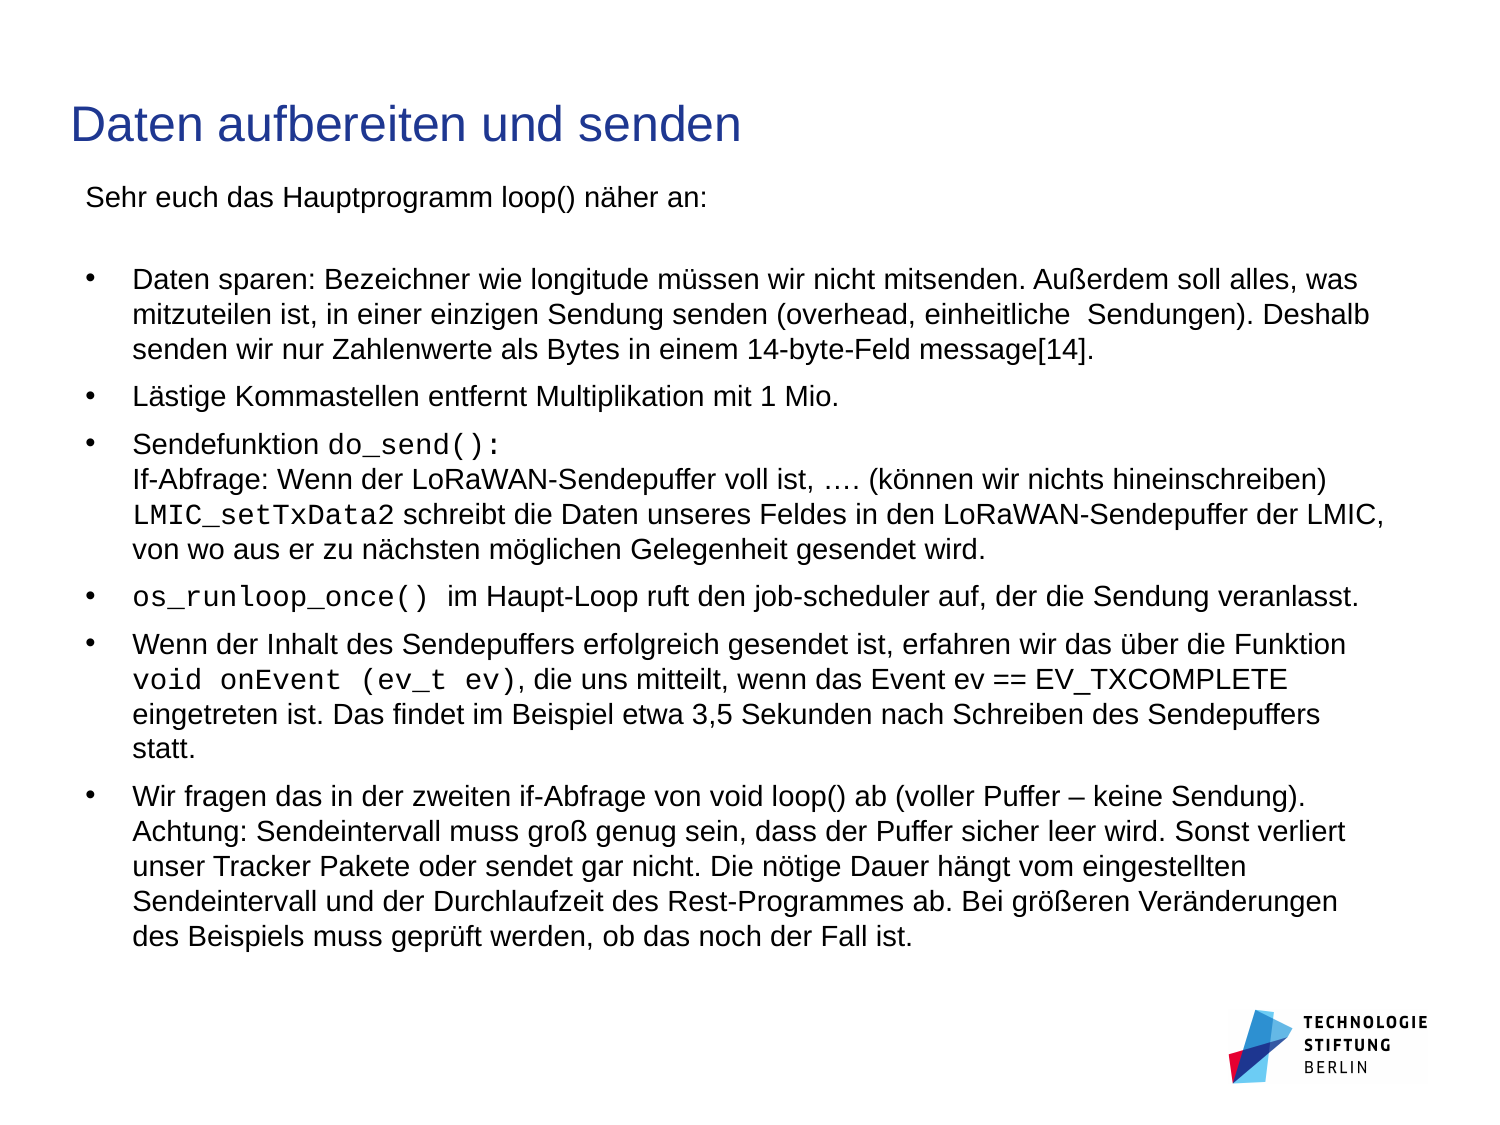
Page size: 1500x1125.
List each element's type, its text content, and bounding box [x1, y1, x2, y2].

title Daten aufbereiten und senden [70, 88, 1429, 148]
text_box Sehr euch das Hauptprogramm loop() näher an: Daten sparen: Bezeichner wie longitude müssen wir nicht mitsenden. Außerdem soll alles, was mitzuteilen ist, in einer einzigen Sendung senden (overhead, einheitliche Sendungen). Deshalb senden wir nur Zahlenwerte als Bytes in einem 14-byte-Feld message[14]. Lästige Kommastellen entfernt Multiplikation mit 1 Mio. Sendefunktion do_send(): If-Abfrage: Wenn der LoRaWAN-Sendepuffer voll ist, …. (können wir nichts hineinschreiben) LMIC_setTxData2 schreibt die Daten unseres Feldes in den LoRaWAN-Sendepuffer der LMIC, von wo aus er zu nächsten möglichen Gelegenheit gesendet wird. os_runloop_once() im Haupt-Loop ruft den job-scheduler auf, der die Sendung veranlasst. Wenn der Inhalt des Sendepuffers erfolgreich gesendet ist, erfahren wir das über die Funktion void onEvent (ev_t ev), die uns mitteilt, wenn das Event ev == EV_TXCOMPLETE eingetreten ist. Das findet im Beispiel etwa 3,5 Sekunden nach Schreiben des Sendepuffers statt. Wir fragen das in der zweiten if-Abfrage von void loop() ab (voller Puffer – keine Sendung). Achtung: Sendeintervall muss groß genug sein, dass der Puffer sicher leer wird. Sonst verliert unser Tracker Pakete oder sendet gar nicht. Die nötige Dauer hängt vom eingestellten Sendeintervall und der Durchlaufzeit des Rest-Programmes ab. Bei größeren Veränderungen des Beispiels muss geprüft werden, ob das noch der Fall ist. [70, 170, 1409, 960]
picture [1228, 1009, 1428, 1084]
